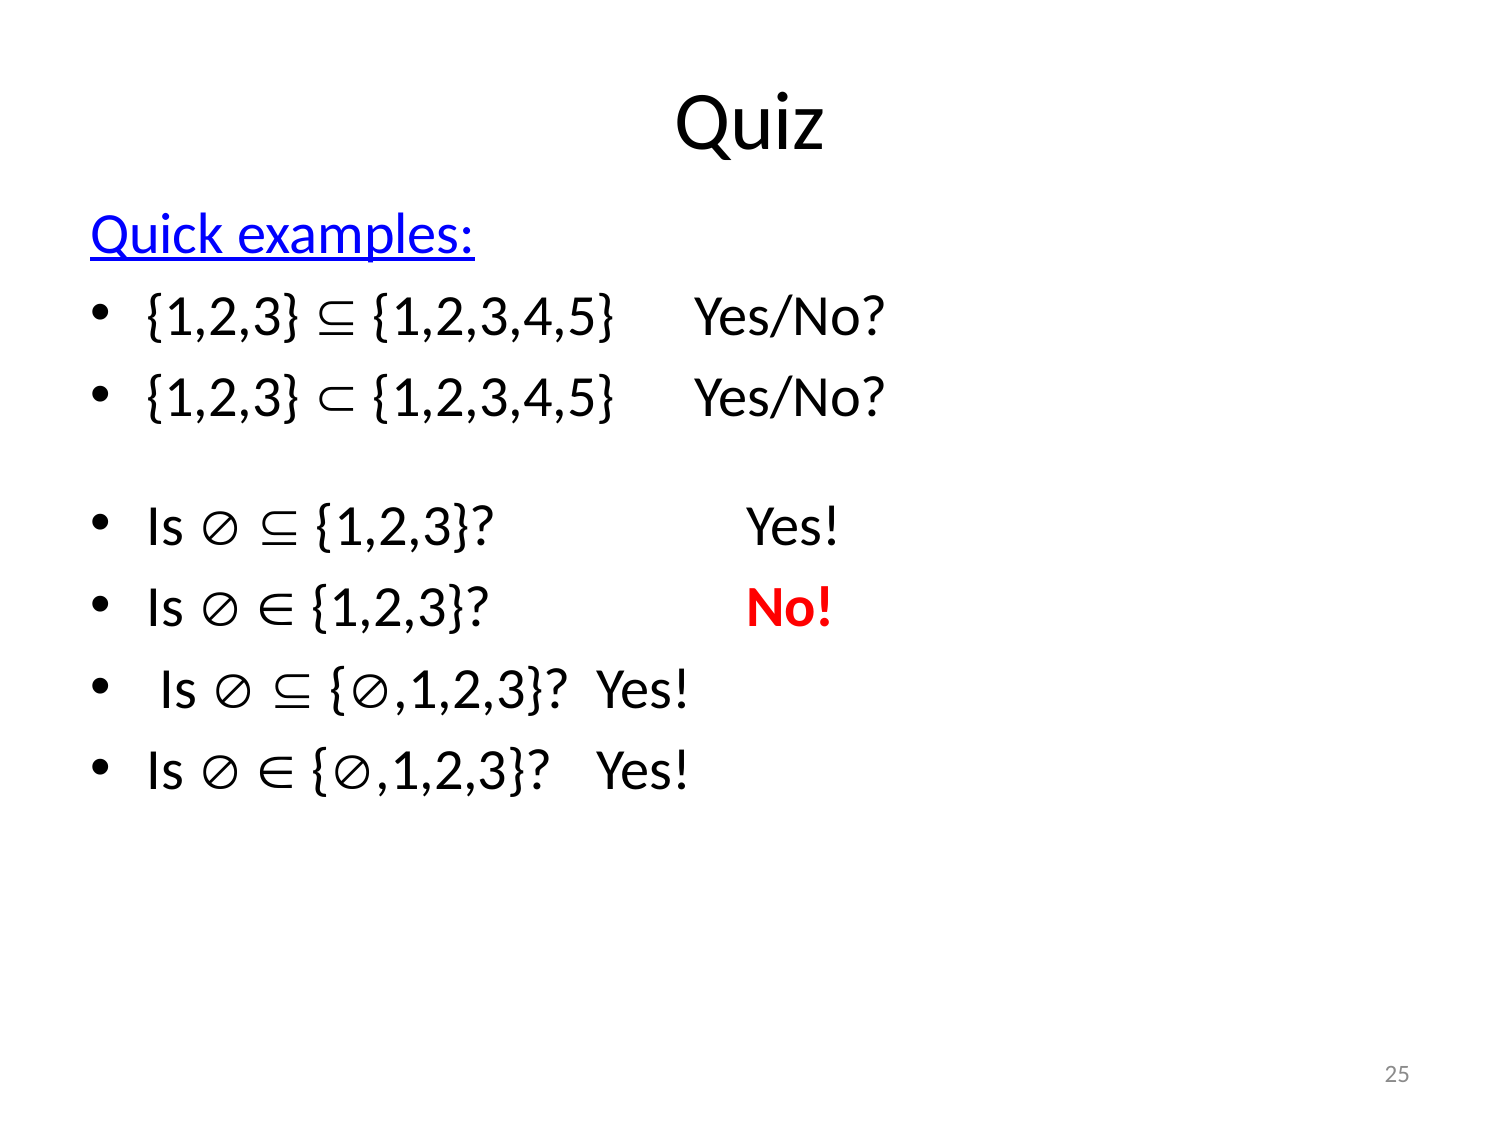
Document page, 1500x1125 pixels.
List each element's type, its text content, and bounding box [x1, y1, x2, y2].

list Quick examples: {1,2,3}  {1,2,3,4,5} Yes/No? {1,2,3}  {1,2,3,4,5} Yes/No? Is   {1,2,3}? Yes! Is   {1,2,3}? No! Is   {,1,2,3}? Yes! Is   {,1,2,3}? Yes! [74, 187, 1426, 931]
title Quiz [74, 44, 1426, 187]
slide_number 25 [1074, 1042, 1425, 1103]
